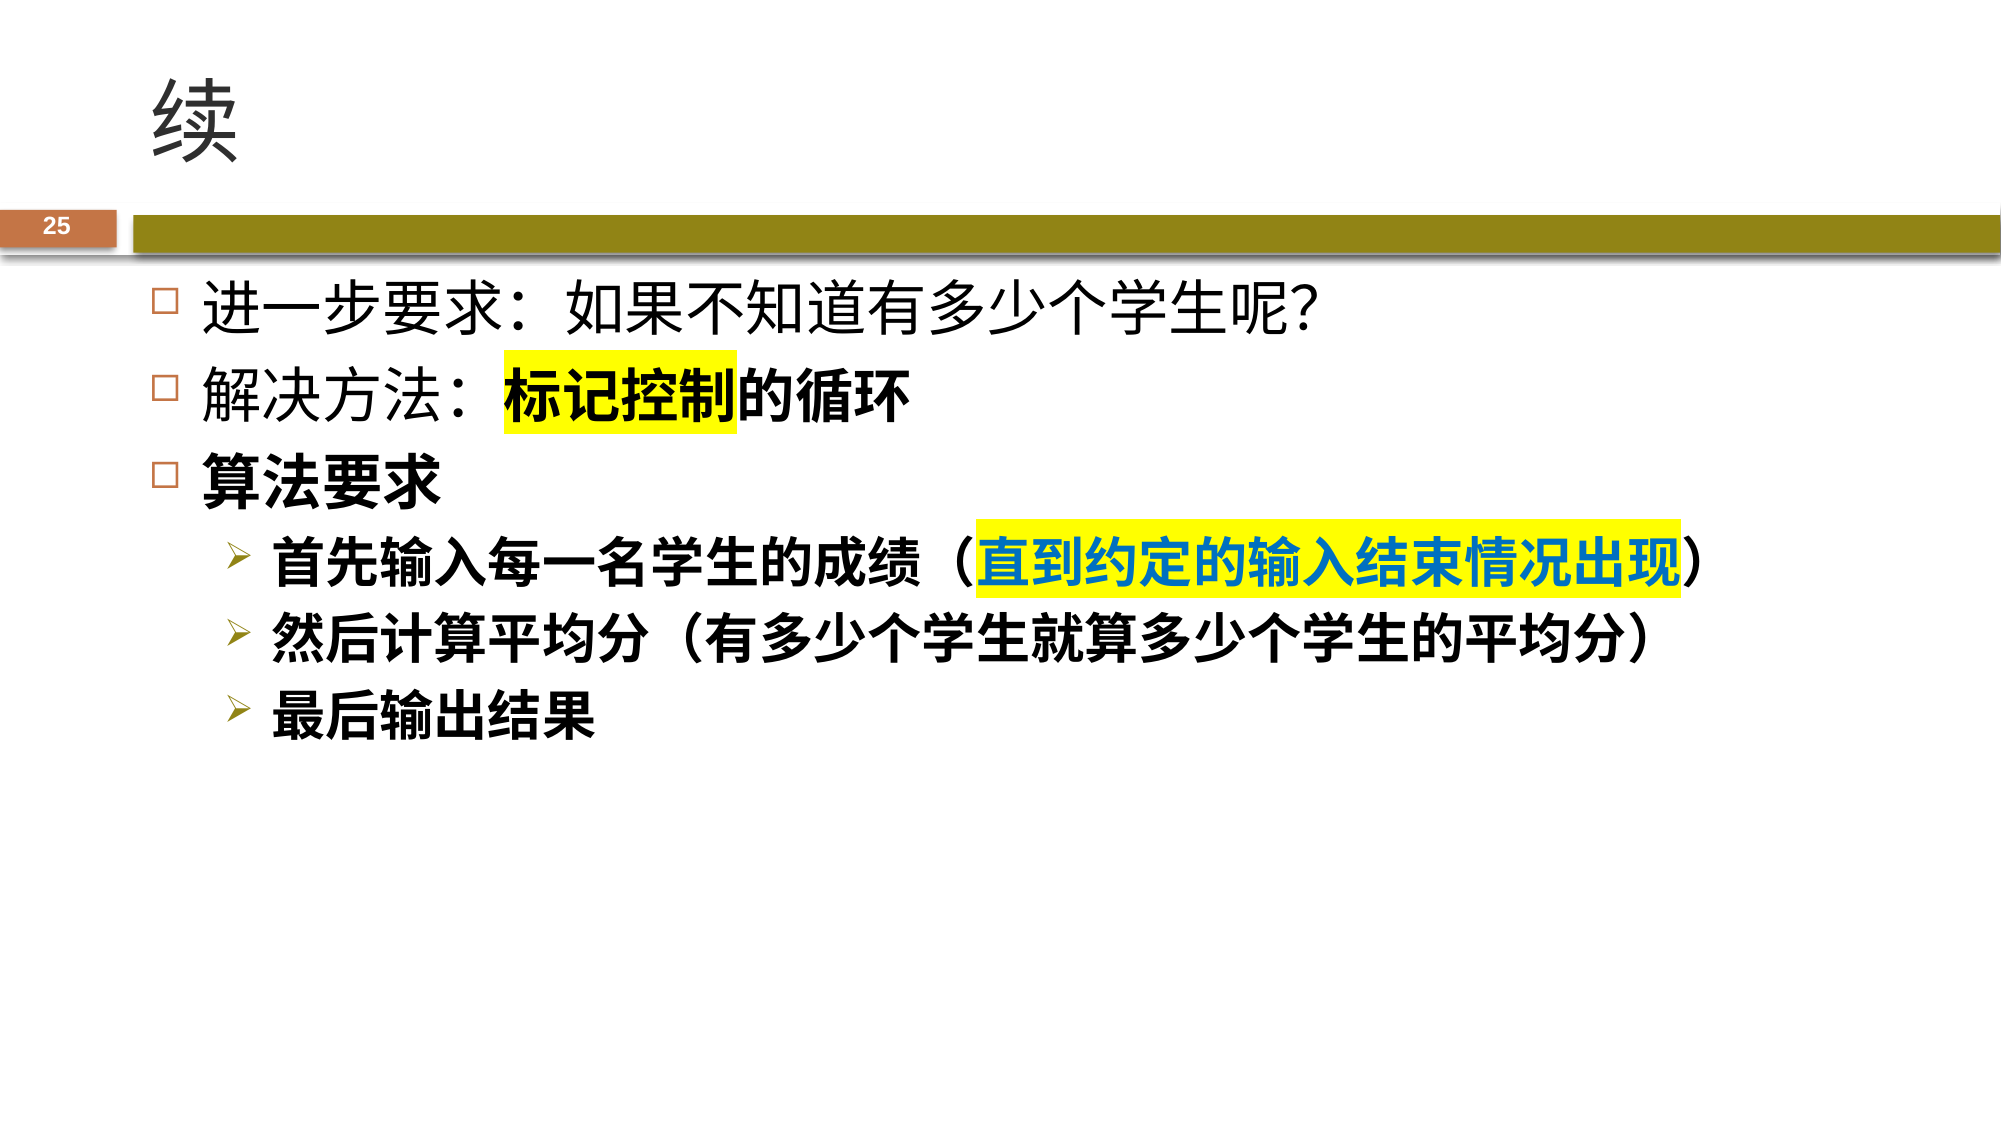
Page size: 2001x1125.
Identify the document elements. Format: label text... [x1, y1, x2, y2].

title 续 [133, 37, 1918, 201]
list 进一步要求：如果不知道有多少个学生呢？ 解决方法：标记控制的循环 算法要求 首先输入每一名学生的成绩（直到约定的输入结束情况出现） 然后计算平均分（有多少个学生就算多少个学生的平均分） 最后输出结果 [133, 262, 1918, 1001]
slide_number 25 [0, 207, 114, 248]
